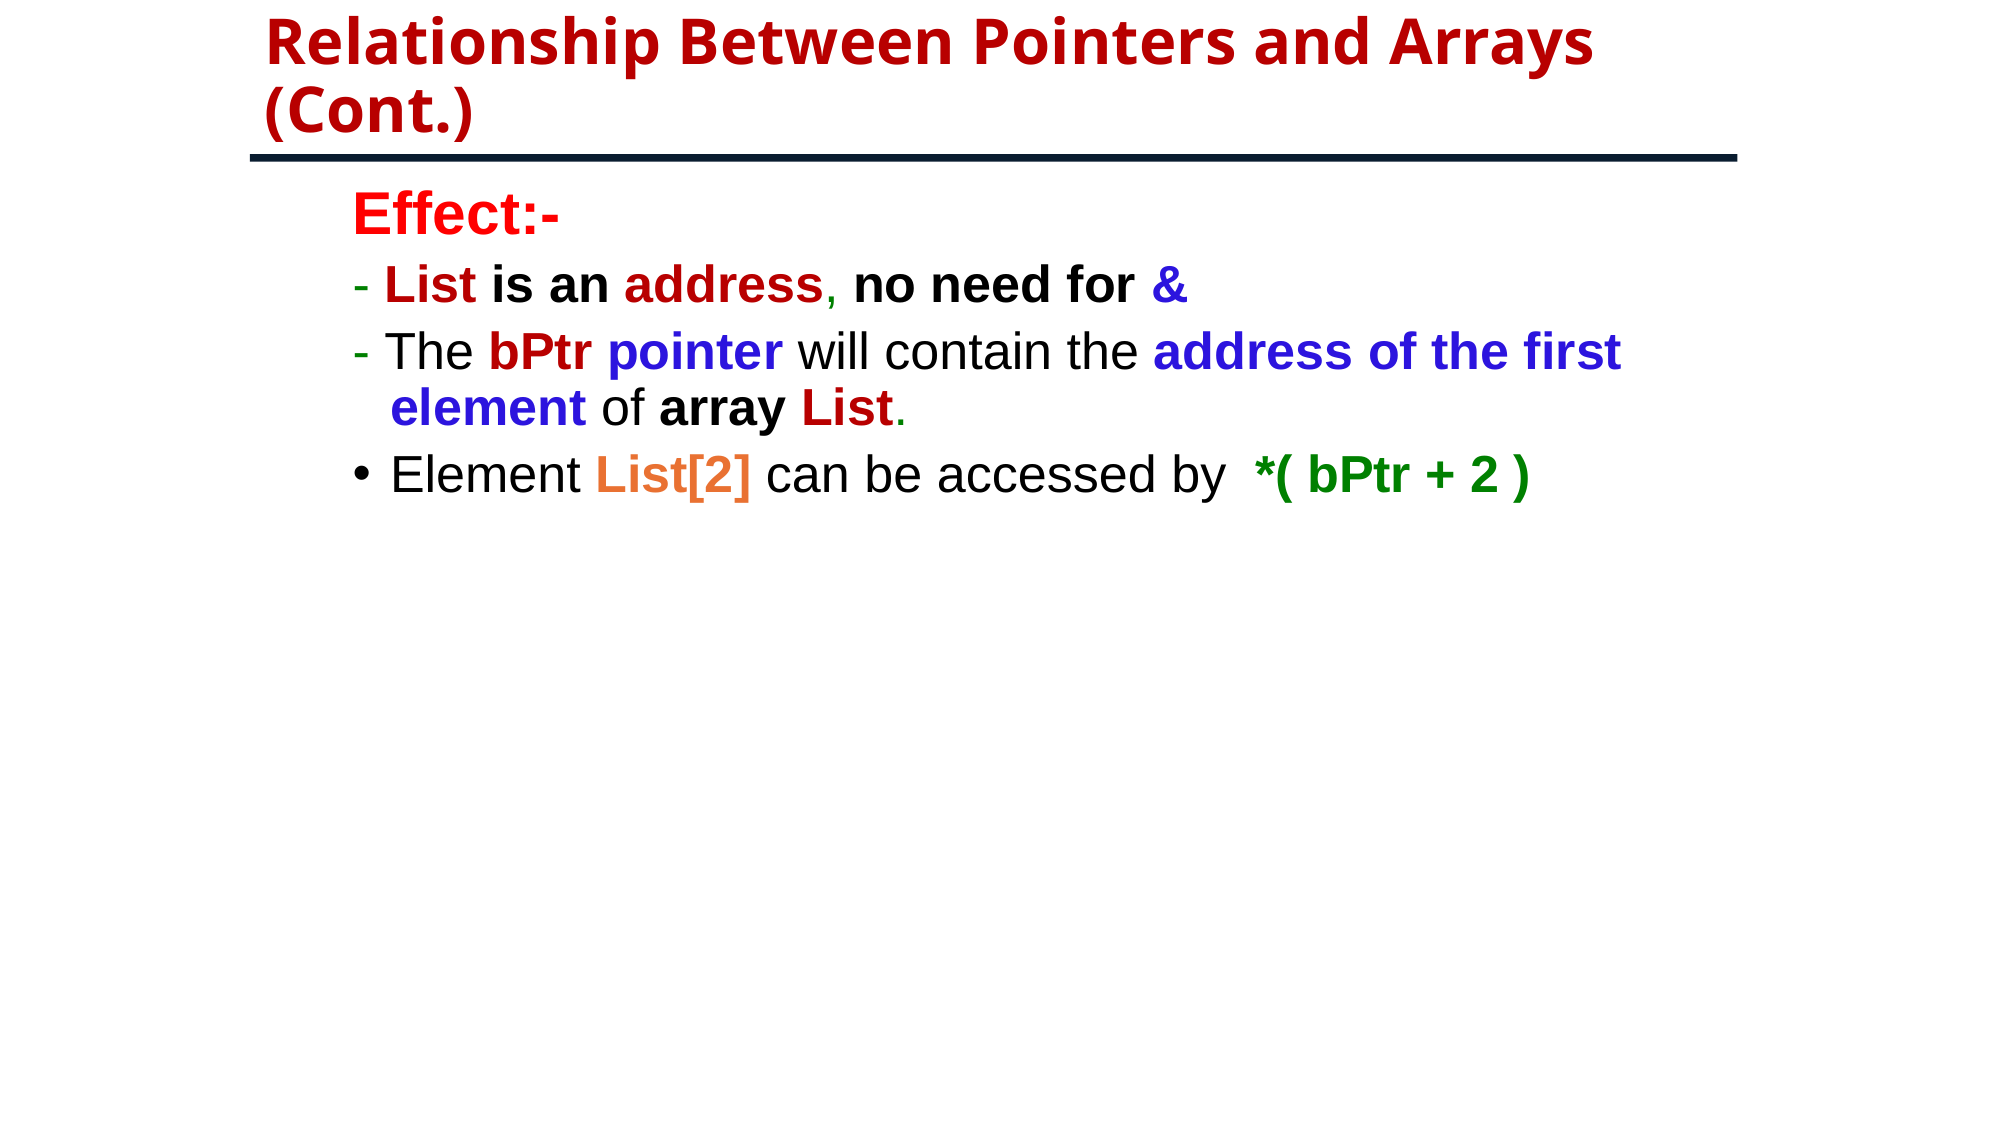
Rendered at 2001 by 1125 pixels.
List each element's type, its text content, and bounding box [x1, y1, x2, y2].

list Effect:- - List is an address, no need for & - The bPtr pointer will contain the address of the first element of array List. Element List[2] can be accessed by *( bPtr + 2 ) [262, 174, 1688, 1063]
text_box [249, 154, 1738, 162]
title Relationship Between Pointers and Arrays (Cont.) [249, 1, 1747, 155]
